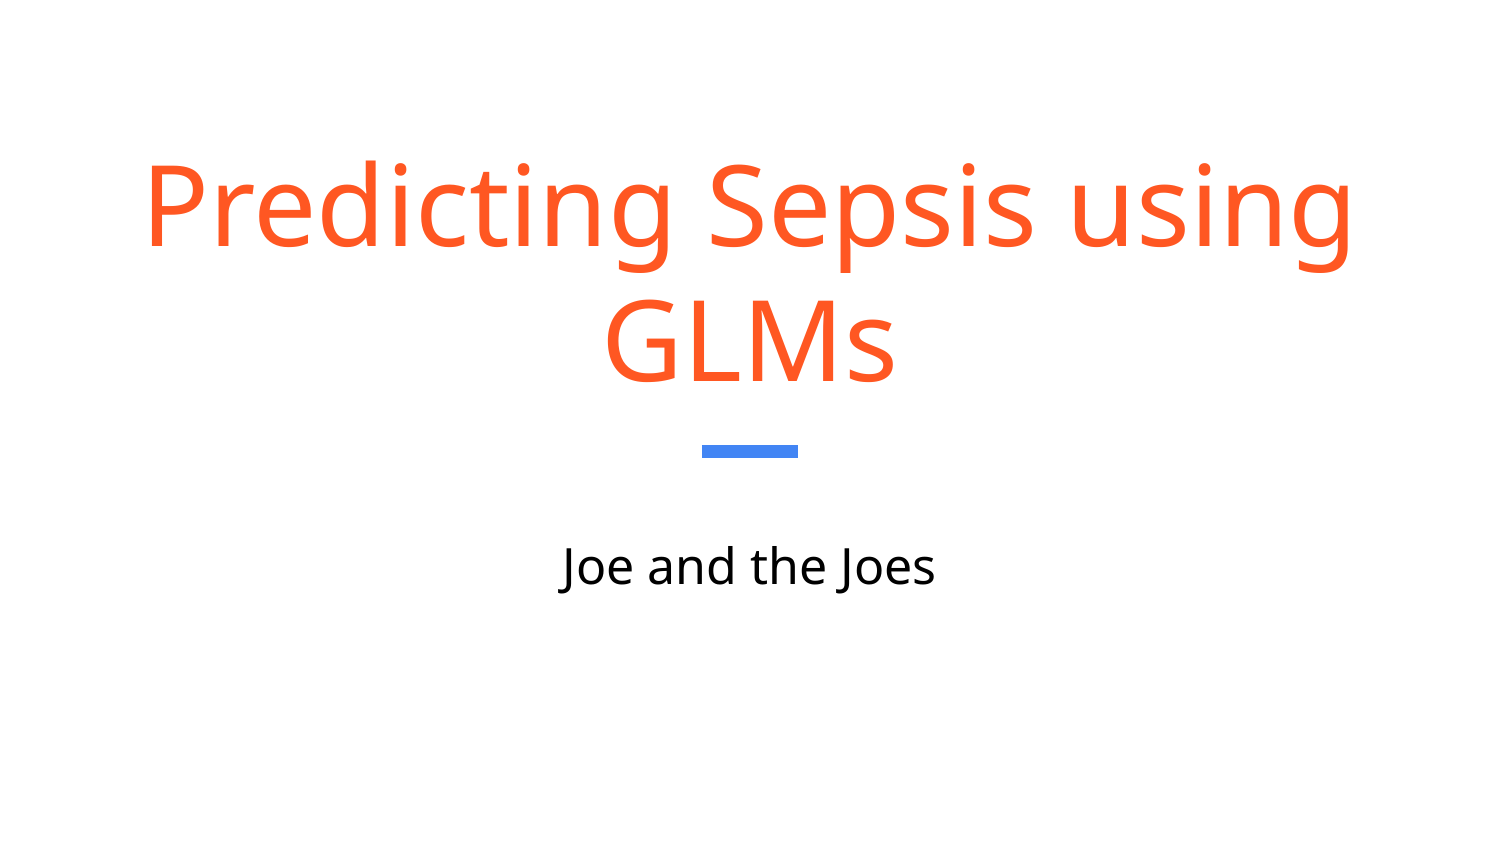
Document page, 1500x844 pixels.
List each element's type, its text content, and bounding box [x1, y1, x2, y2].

subtitle Joe and the Joes [51, 519, 1449, 640]
title Predicting Sepsis using GLMs [51, 97, 1449, 419]
